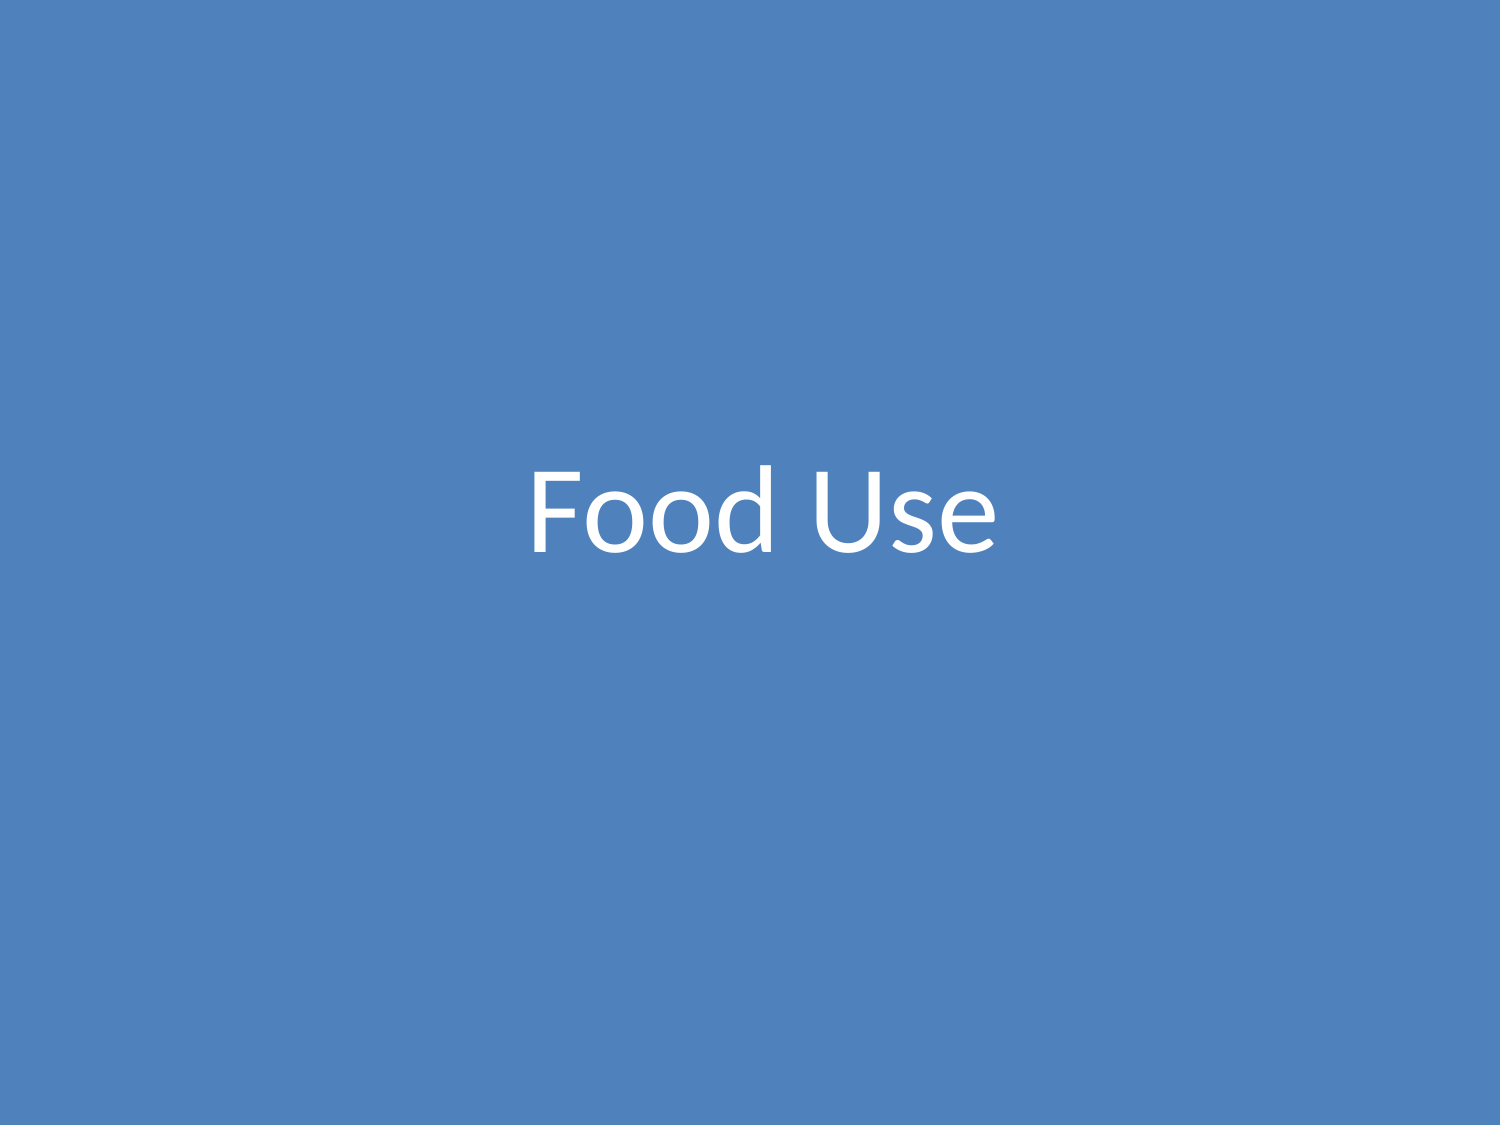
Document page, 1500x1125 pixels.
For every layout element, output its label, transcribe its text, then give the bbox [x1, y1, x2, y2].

title Food Use [88, 408, 1439, 597]
